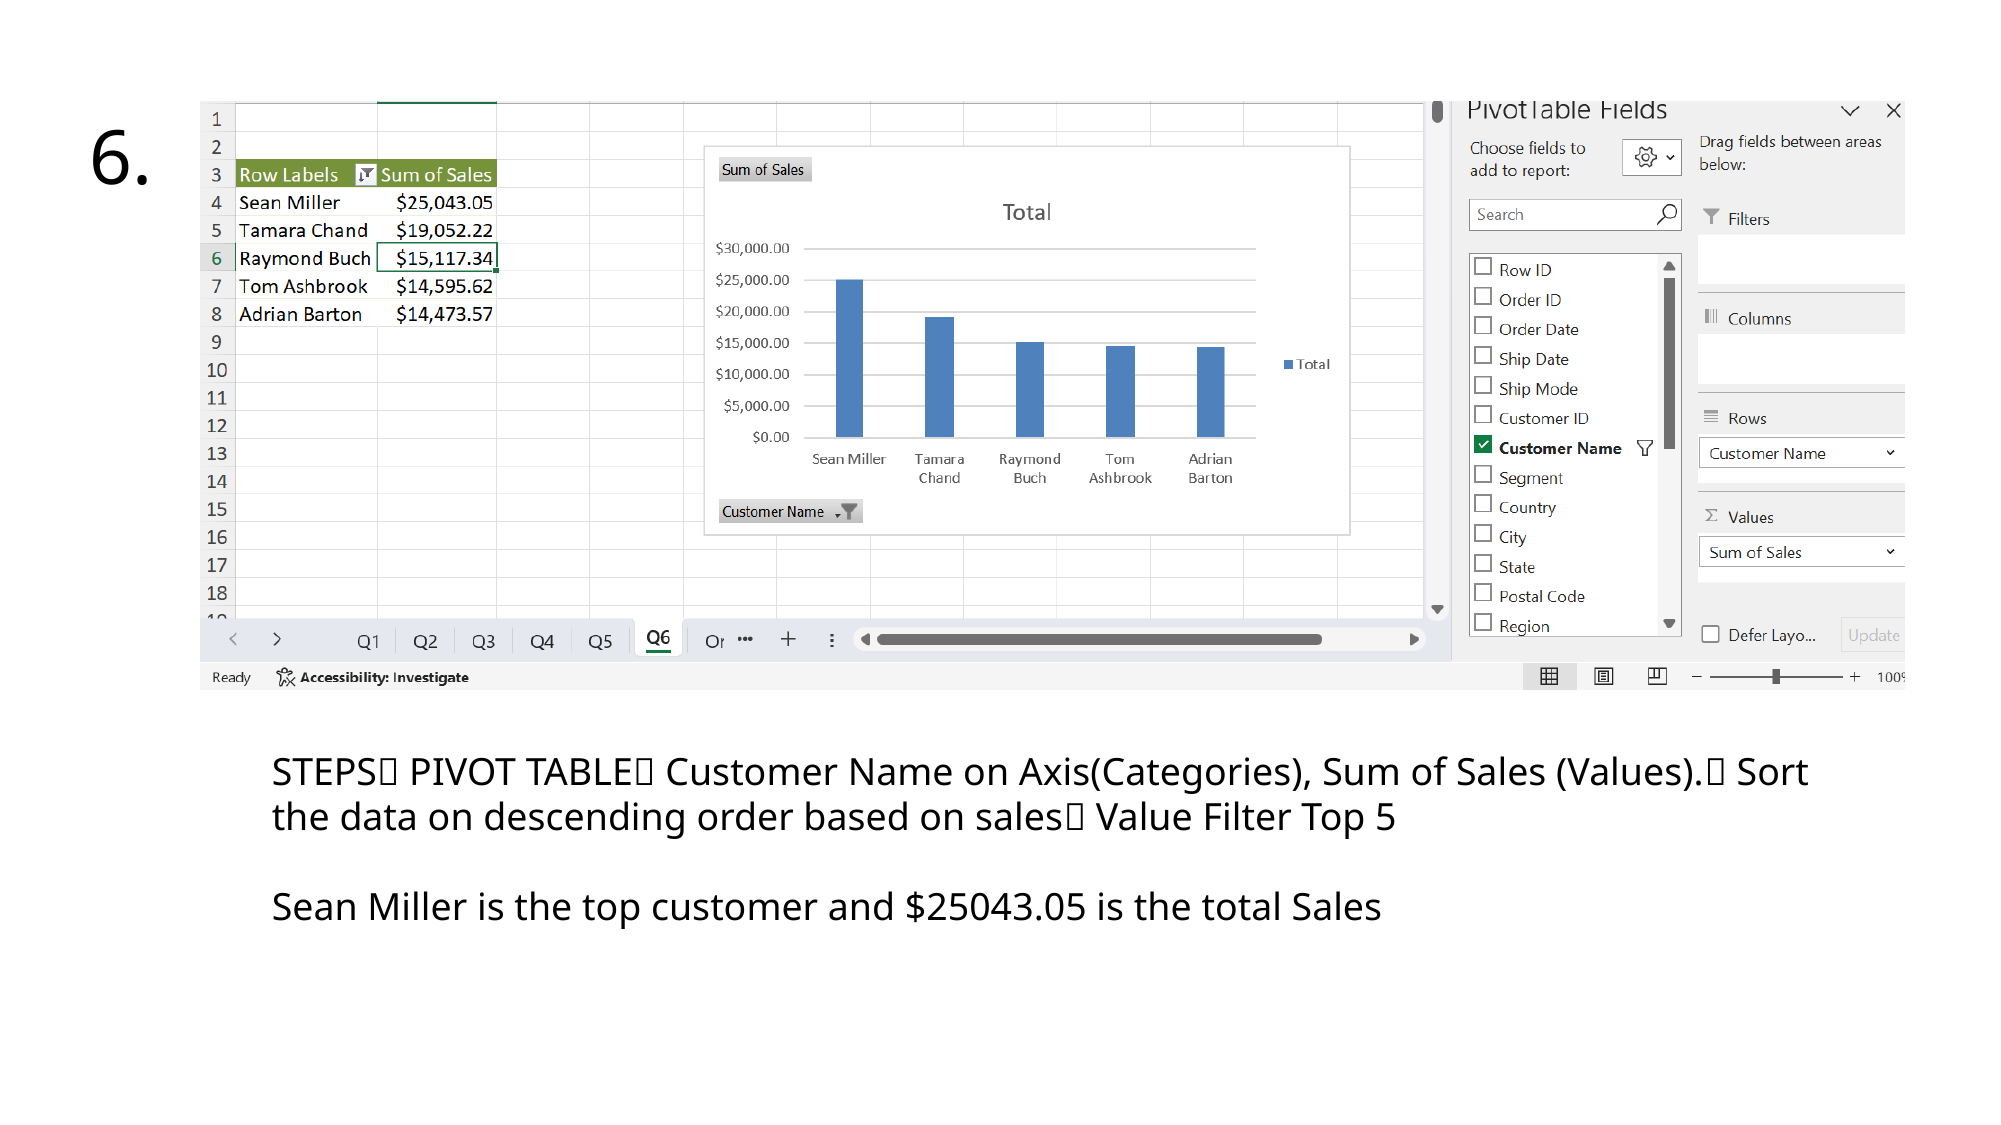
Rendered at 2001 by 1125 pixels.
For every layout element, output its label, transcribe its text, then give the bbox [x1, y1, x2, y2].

text_box 6. [74, 101, 168, 207]
text_box STEPS PIVOT TABLE Customer Name on Axis(Categories), Sum of Sales (Values). Sort the data on descending order based on sales Value Filter Top 5 Sean Miller is the top customer and $25043.05 is the total Sales [257, 740, 1849, 936]
picture [200, 101, 1905, 691]
